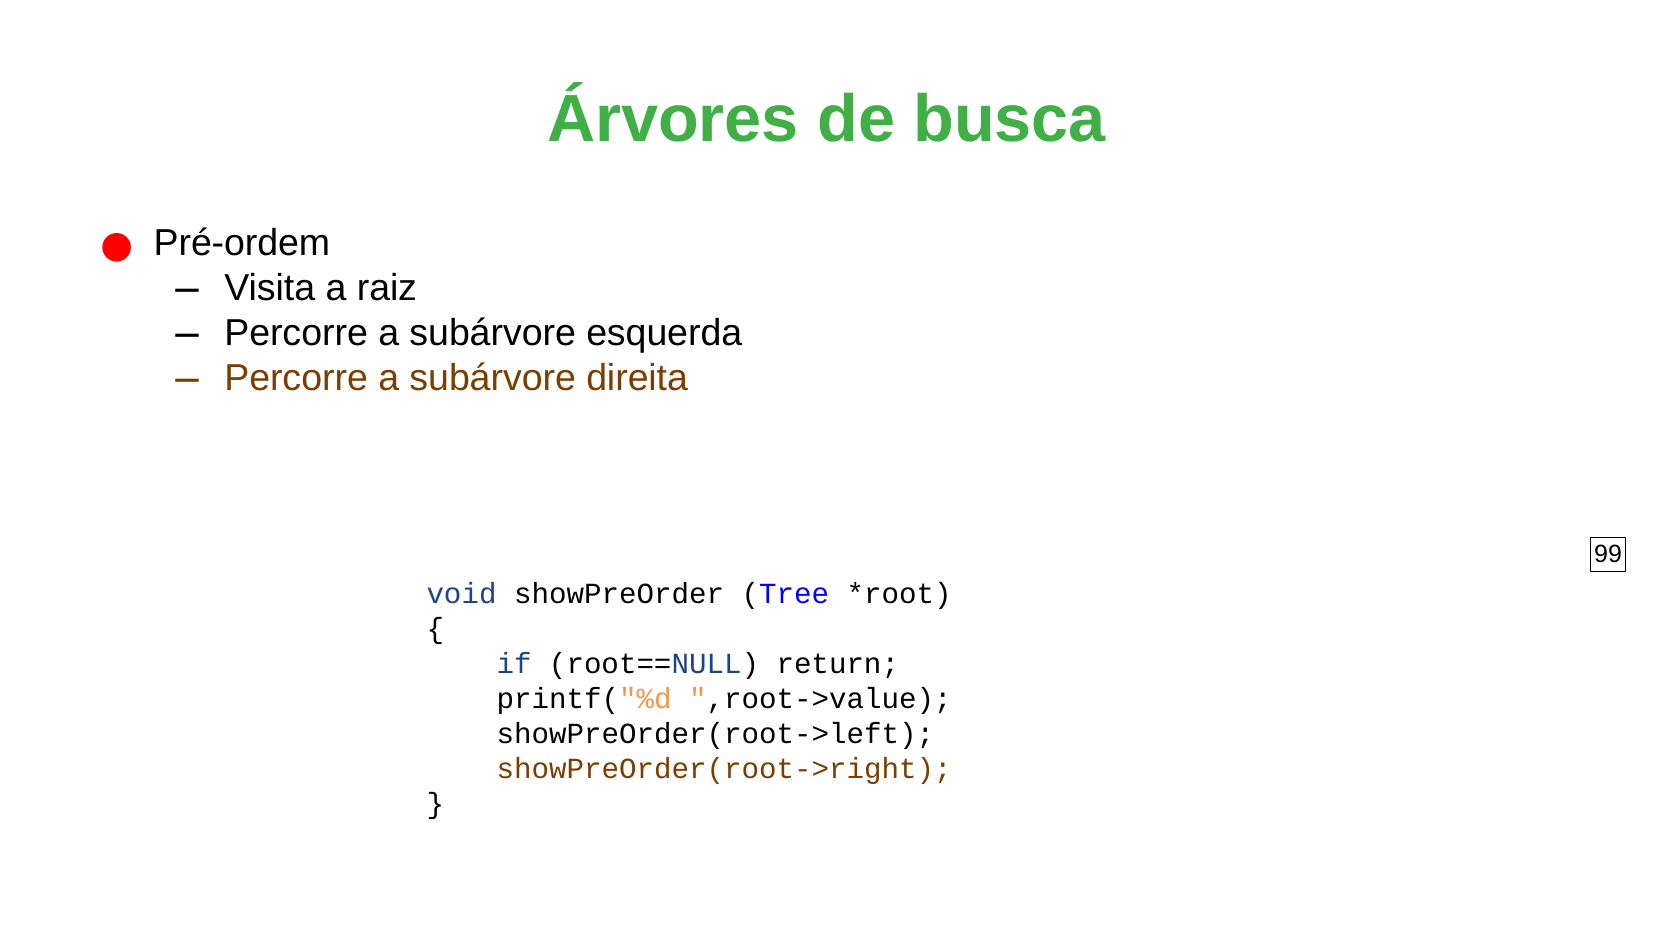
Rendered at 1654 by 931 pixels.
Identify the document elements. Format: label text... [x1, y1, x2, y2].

text_box void showPreOrder (Tree *root) { if (root==NULL) return; printf("%d ",root->value); showPreOrder(root->left); showPreOrder(root->right); } [411, 559, 1200, 652]
text_box Pré-ordem Visita a raiz Percorre a subárvore esquerda Percorre a subárvore direita [82, 217, 1571, 401]
text_box Árvores de busca [82, 37, 1571, 193]
text_box 99 [1590, 537, 1626, 572]
